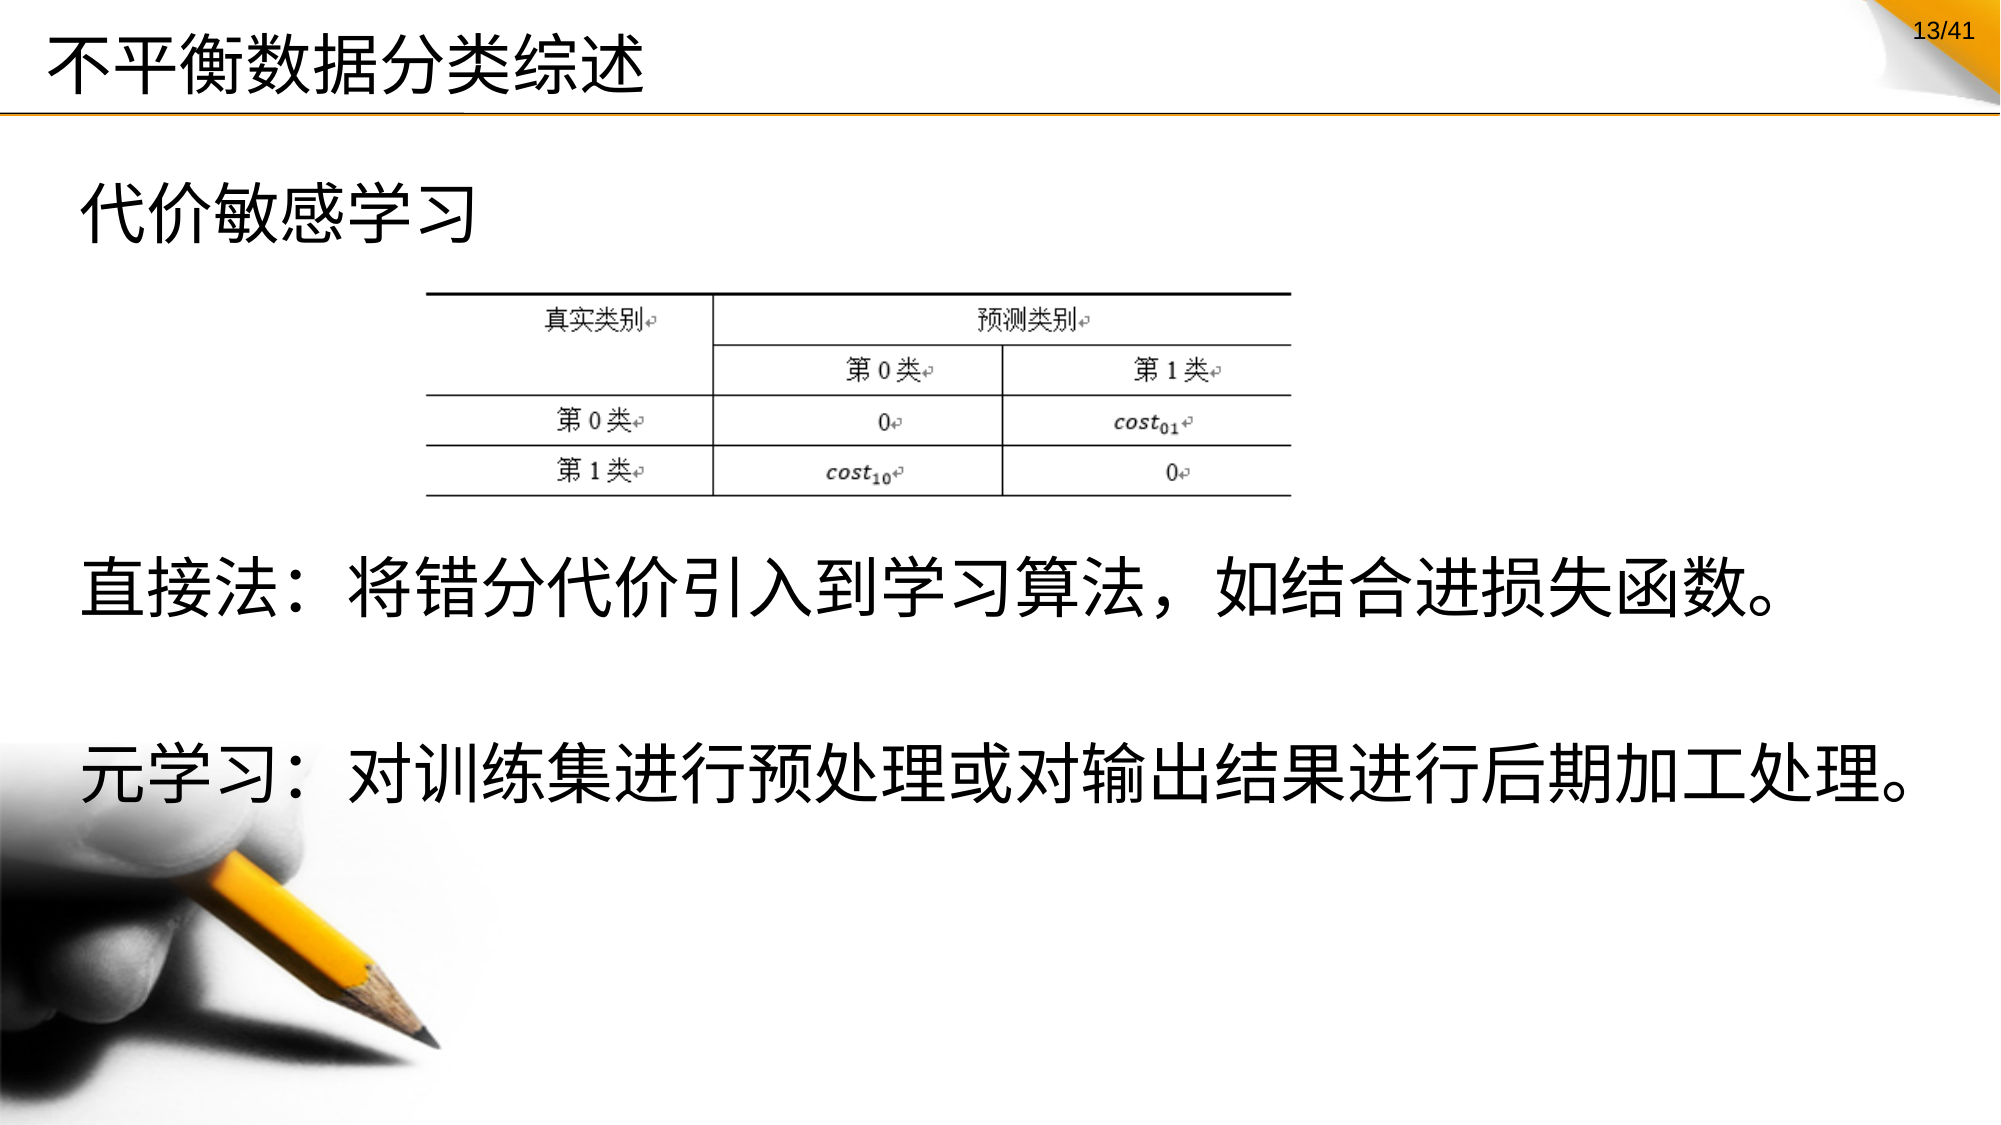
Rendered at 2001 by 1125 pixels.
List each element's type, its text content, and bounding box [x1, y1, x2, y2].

list 代价敏感学习 直接法：将错分代价引入到学习算法，如结合进损失函数。 元学习：对训练集进行预处理或对输出结果进行后期加工处理。 [65, 164, 1906, 925]
picture [0, 0, 2001, 1125]
title 不平衡数据分类综述 [30, 15, 1219, 109]
